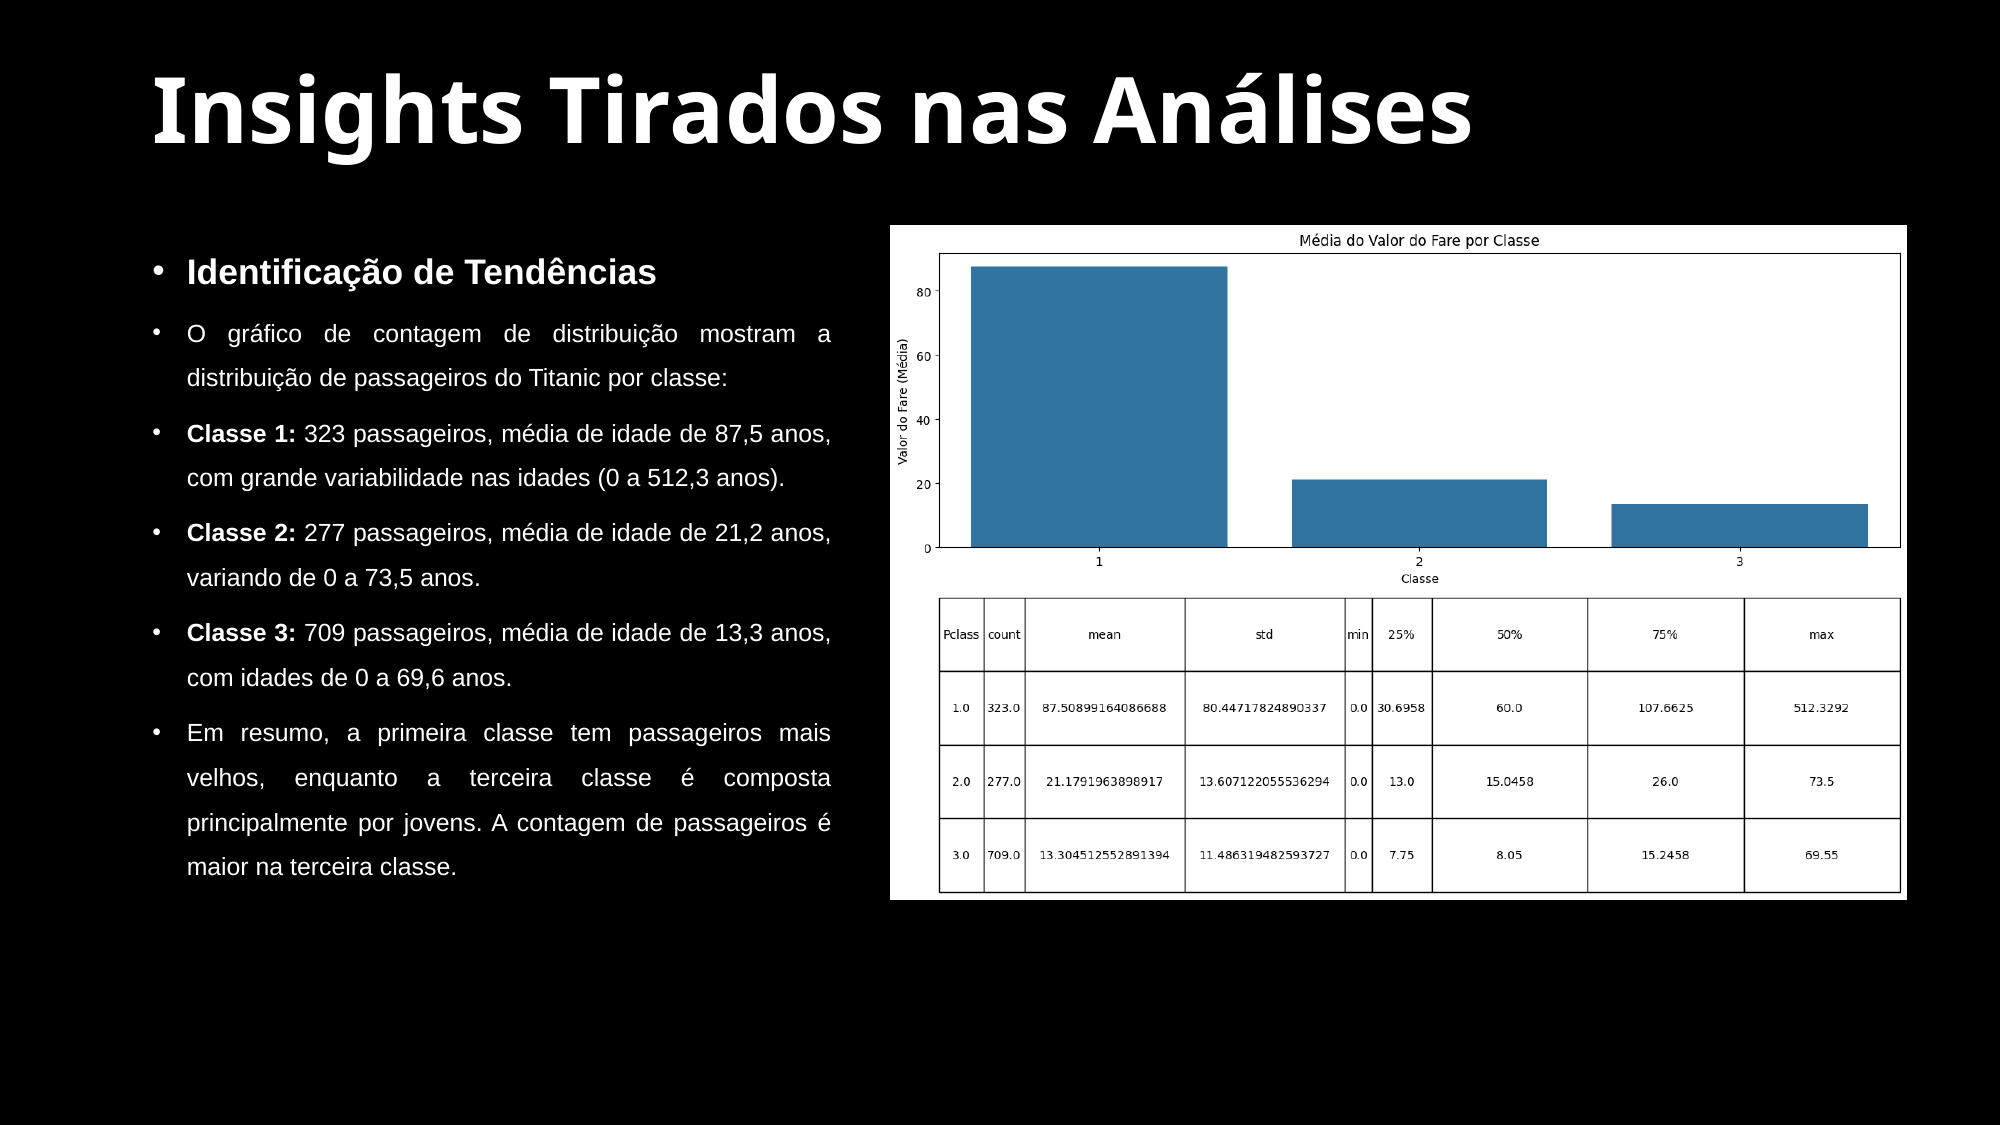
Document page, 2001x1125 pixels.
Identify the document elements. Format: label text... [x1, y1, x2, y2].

title Insights Tirados nas Análises [137, 59, 1863, 278]
picture [890, 224, 1908, 901]
list Identificação de Tendências O gráfico de contagem de distribuição mostram a distribuição de passageiros do Titanic por classe: Classe 1: 323 passageiros, média de idade de 87,5 anos, com grande variabilidade nas idades (0 a 512,3 anos). Classe 2: 277 passageiros, média de idade de 21,2 anos, variando de 0 a 73,5 anos. Classe 3: 709 passageiros, média de idade de 13,3 anos, com idades de 0 a 69,6 anos. Em resumo, a primeira classe tem passageiros mais velhos, enquanto a terceira classe é composta principalmente por jovens. A contagem de passageiros é maior na terceira classe. [137, 220, 847, 935]
